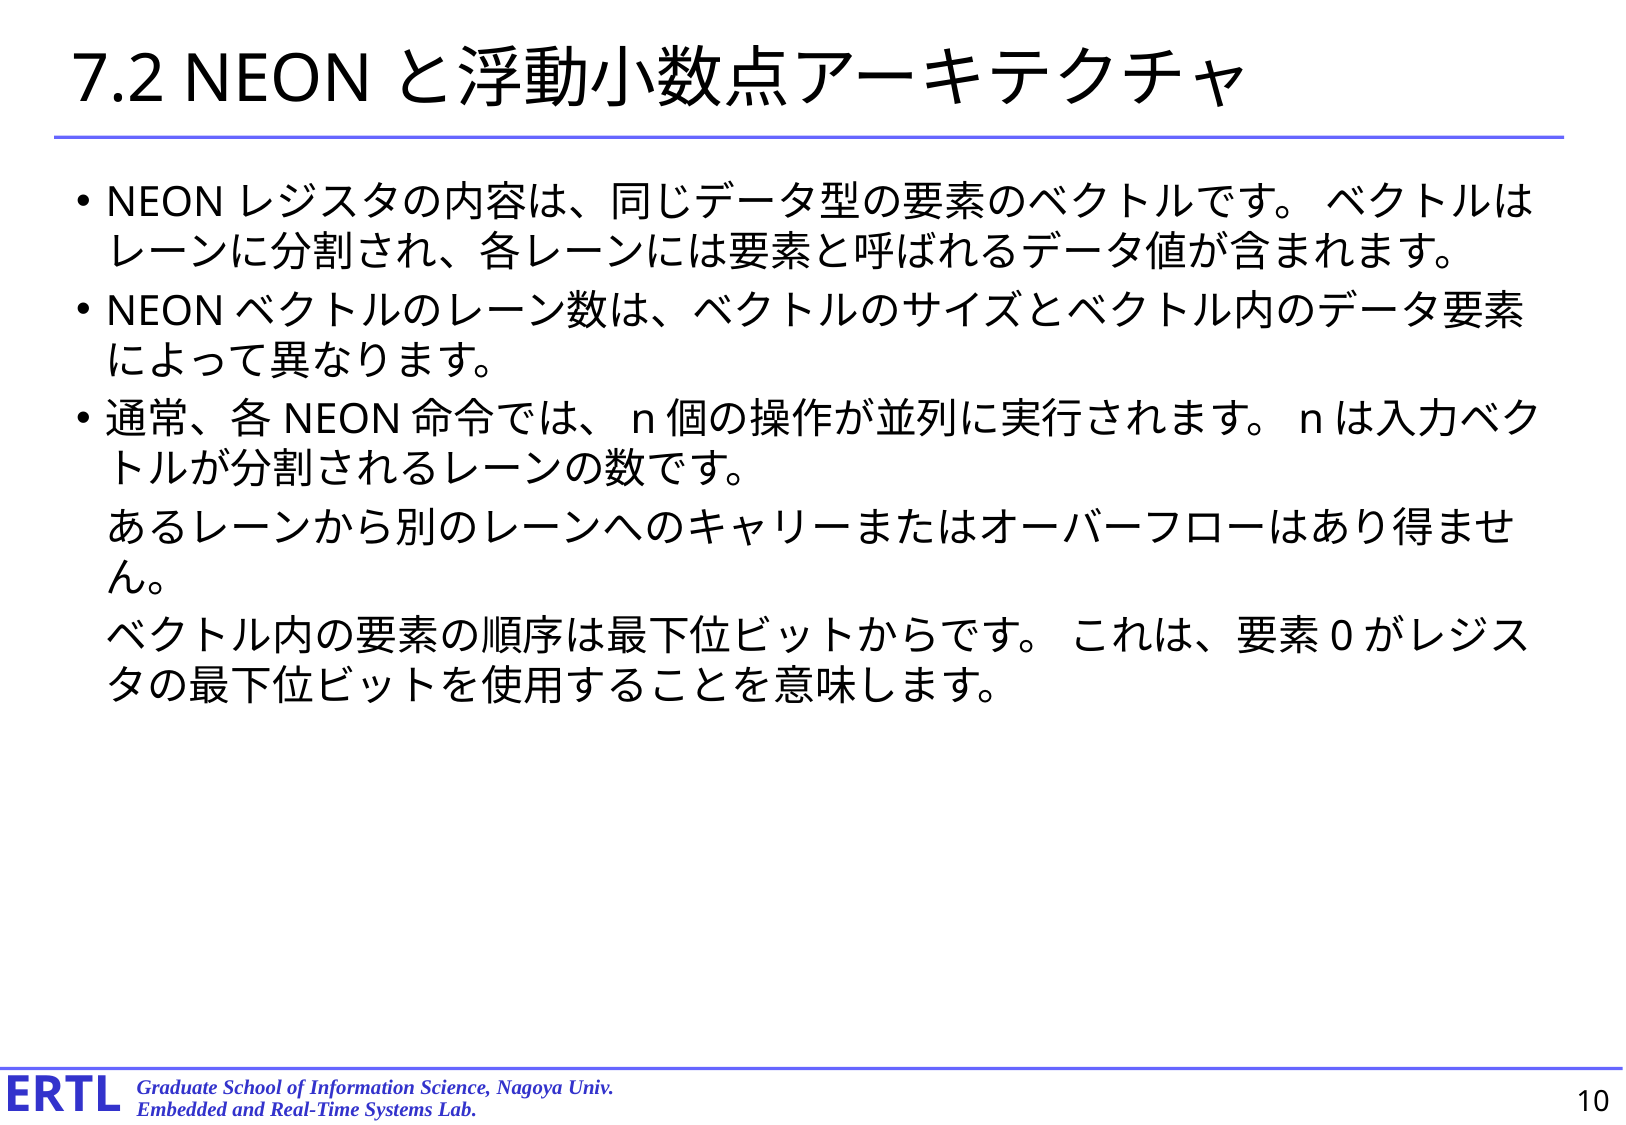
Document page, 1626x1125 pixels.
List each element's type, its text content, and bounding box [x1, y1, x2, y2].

list NEONレジスタの内容は、同じデータ型の要素のベクトルです。 ベクトルはレーンに分割され、各レーンには要素と呼ばれるデータ値が含まれます。 NEONベクトルのレーン数は、ベクトルのサイズとベクトル内のデータ要素によって異なります。 通常、各NEON命令では、n個の操作が並列に実行されます。nは入力ベクトルが分割されるレーンの数です。 あるレーンから別のレーンへのキャリーまたはオーバーフローはあり得ません。 ベクトル内の要素の順序は最下位ビットからです。 これは、要素0がレジスタの最下位ビットを使用することを意味します。 [60, 167, 1560, 1039]
title 7.2 NEONと浮動小数点アーキテクチャ [56, 37, 1504, 113]
slide_number 10 [1286, 1074, 1625, 1125]
